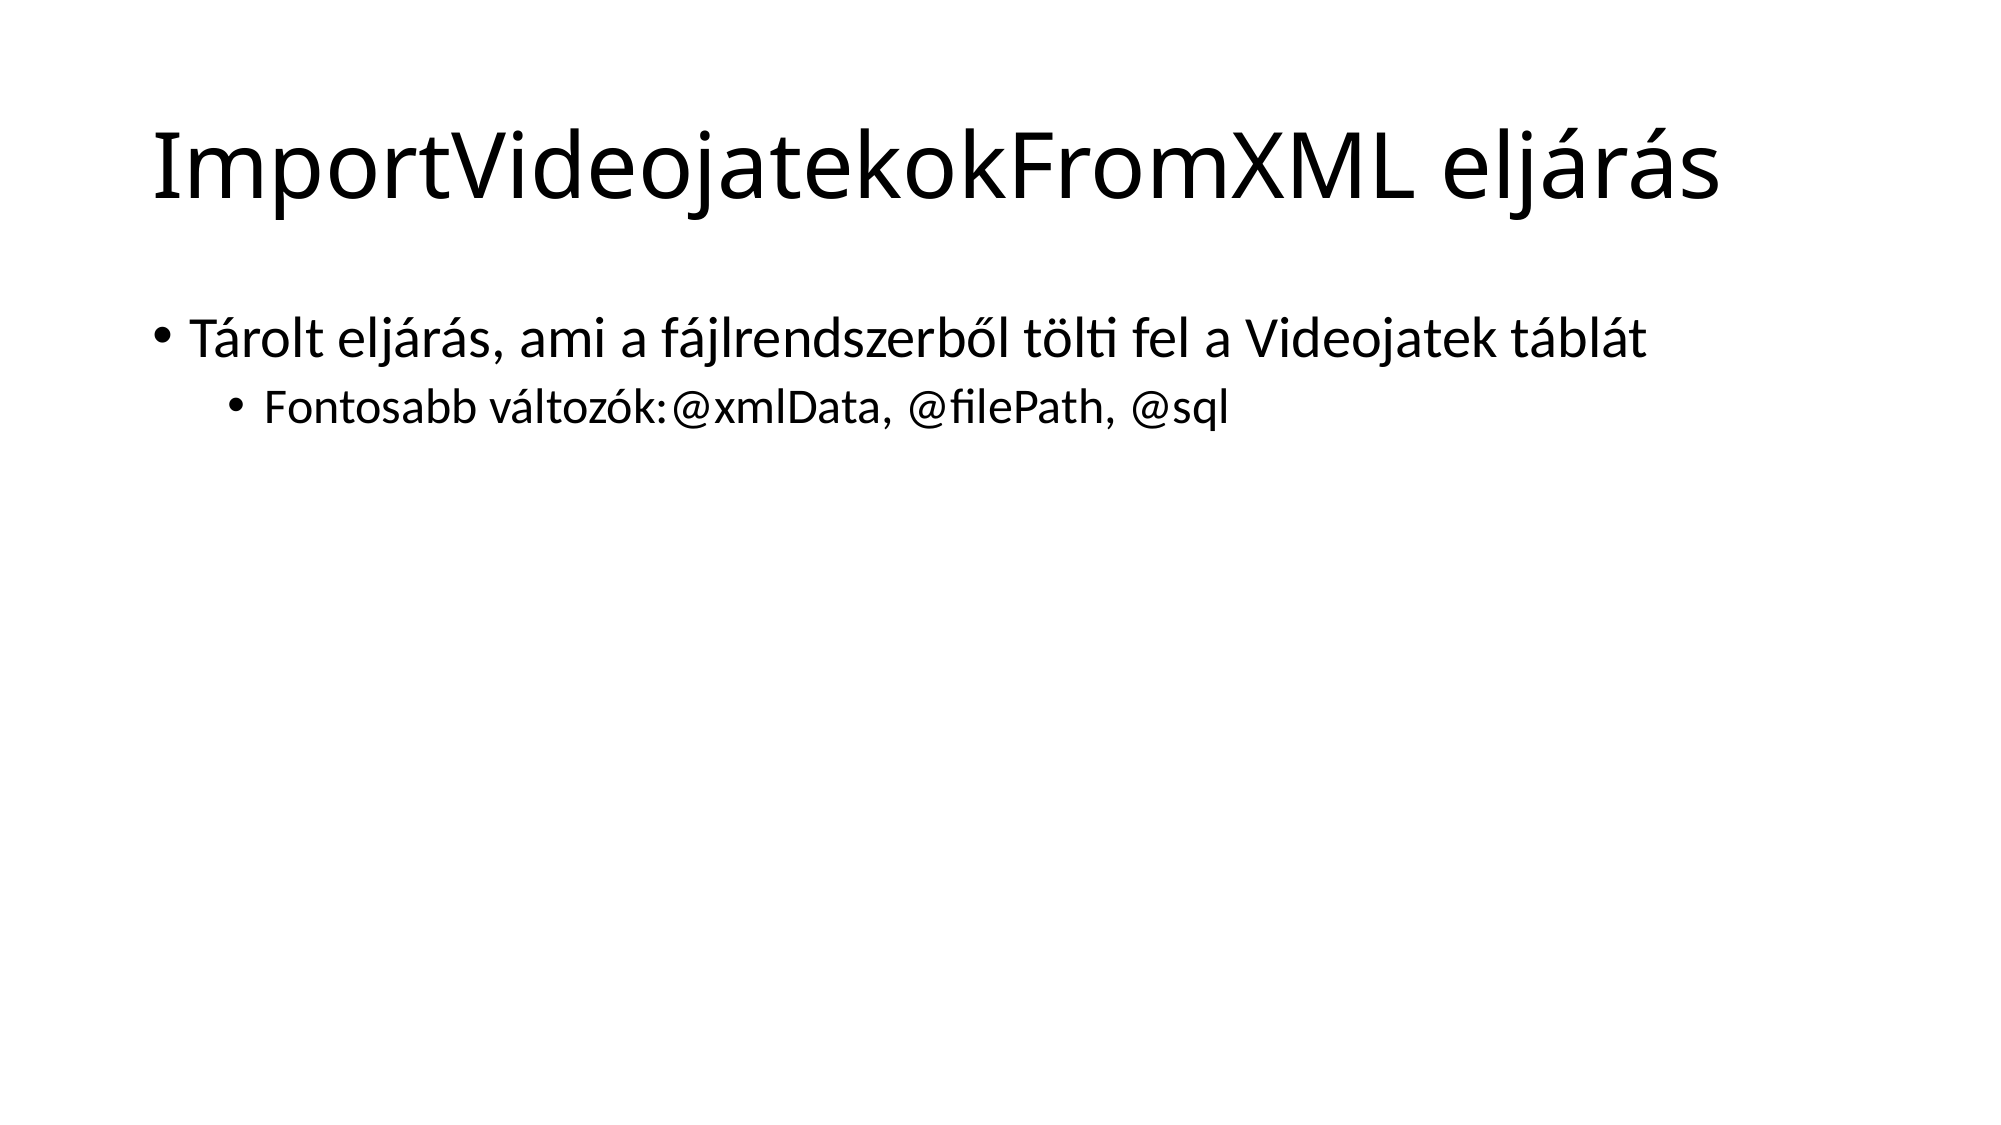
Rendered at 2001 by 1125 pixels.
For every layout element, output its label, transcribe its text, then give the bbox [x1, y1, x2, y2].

list Tárolt eljárás, ami a fájlrendszerből tölti fel a Videojatek táblát Fontosabb változók:@xmlData, @filePath, @sql [137, 299, 1863, 1014]
title ImportVideojatekokFromXML eljárás [137, 59, 1863, 278]
